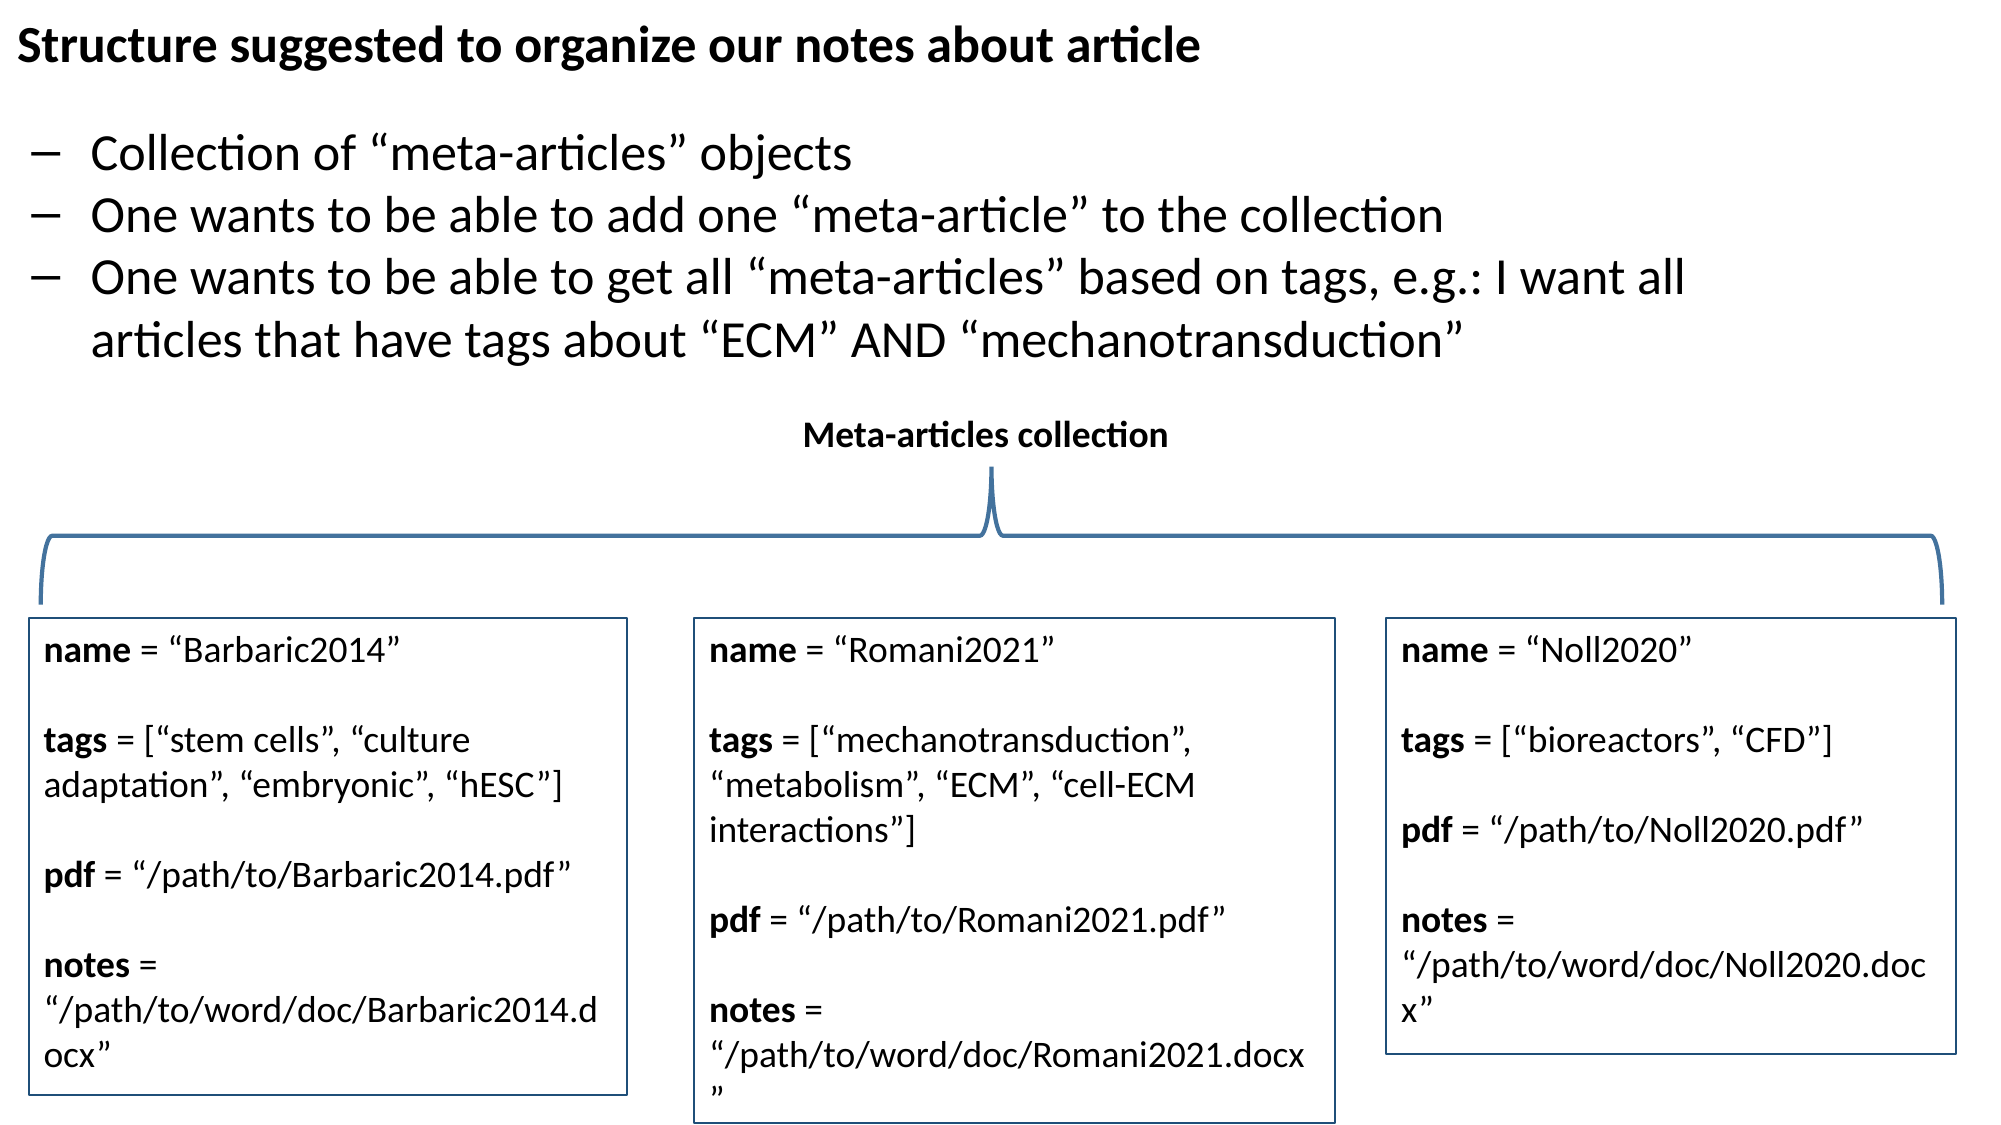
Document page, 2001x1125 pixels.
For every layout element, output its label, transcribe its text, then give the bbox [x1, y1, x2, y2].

text_box name = “Noll2020” tags = [“bioreactors”, “CFD”] pdf = “/path/to/Noll2020.pdf” notes = “/path/to/word/doc/Noll2020.docx” [1386, 617, 1957, 1055]
text_box Meta-articles collection [787, 402, 1218, 467]
text_box [40, 467, 1943, 605]
text_box name = “Romani2021” tags = [“mechanotransduction”, “metabolism”, “ECM”, “cell-ECM interactions”] pdf = “/path/to/Romani2021.pdf” notes = “/path/to/word/doc/Romani2021.docx” [694, 617, 1336, 1124]
text_box Structure suggested to organize our notes about article [2, 2, 1681, 79]
text_box Collection of “meta-articles” objects One wants to be able to add one “meta-article” to the collection One wants to be able to get all “meta-articles” based on tags, e.g.: I want all articles that have tags about “ECM” AND “mechanotransduction” [16, 110, 1748, 392]
text_box name = “Barbaric2014” tags = [“stem cells”, “culture adaptation”, “embryonic”, “hESC”] pdf = “/path/to/Barbaric2014.pdf” notes = “/path/to/word/doc/Barbaric2014.docx” [28, 617, 628, 1095]
